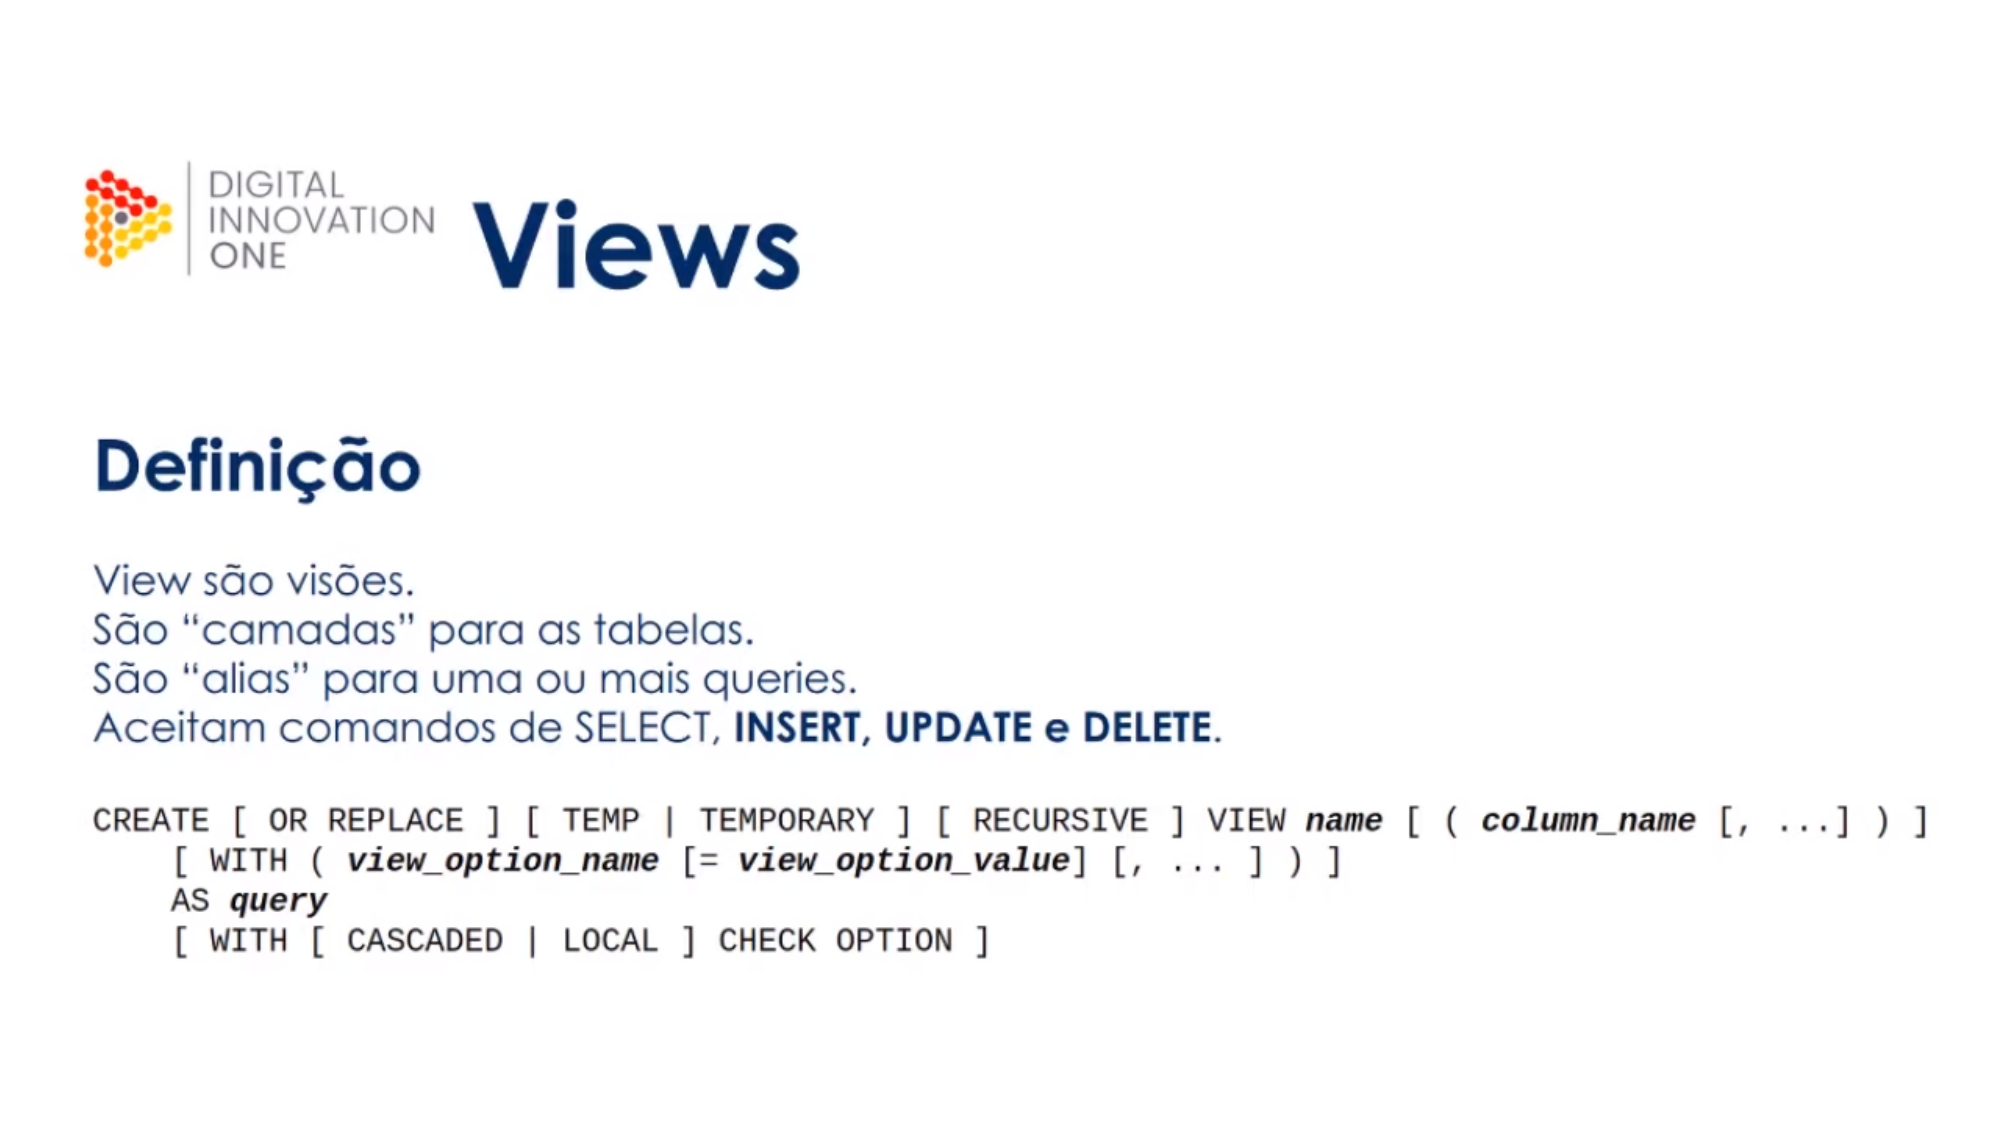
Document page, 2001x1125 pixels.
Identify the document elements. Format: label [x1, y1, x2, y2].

picture [56, 152, 1944, 973]
